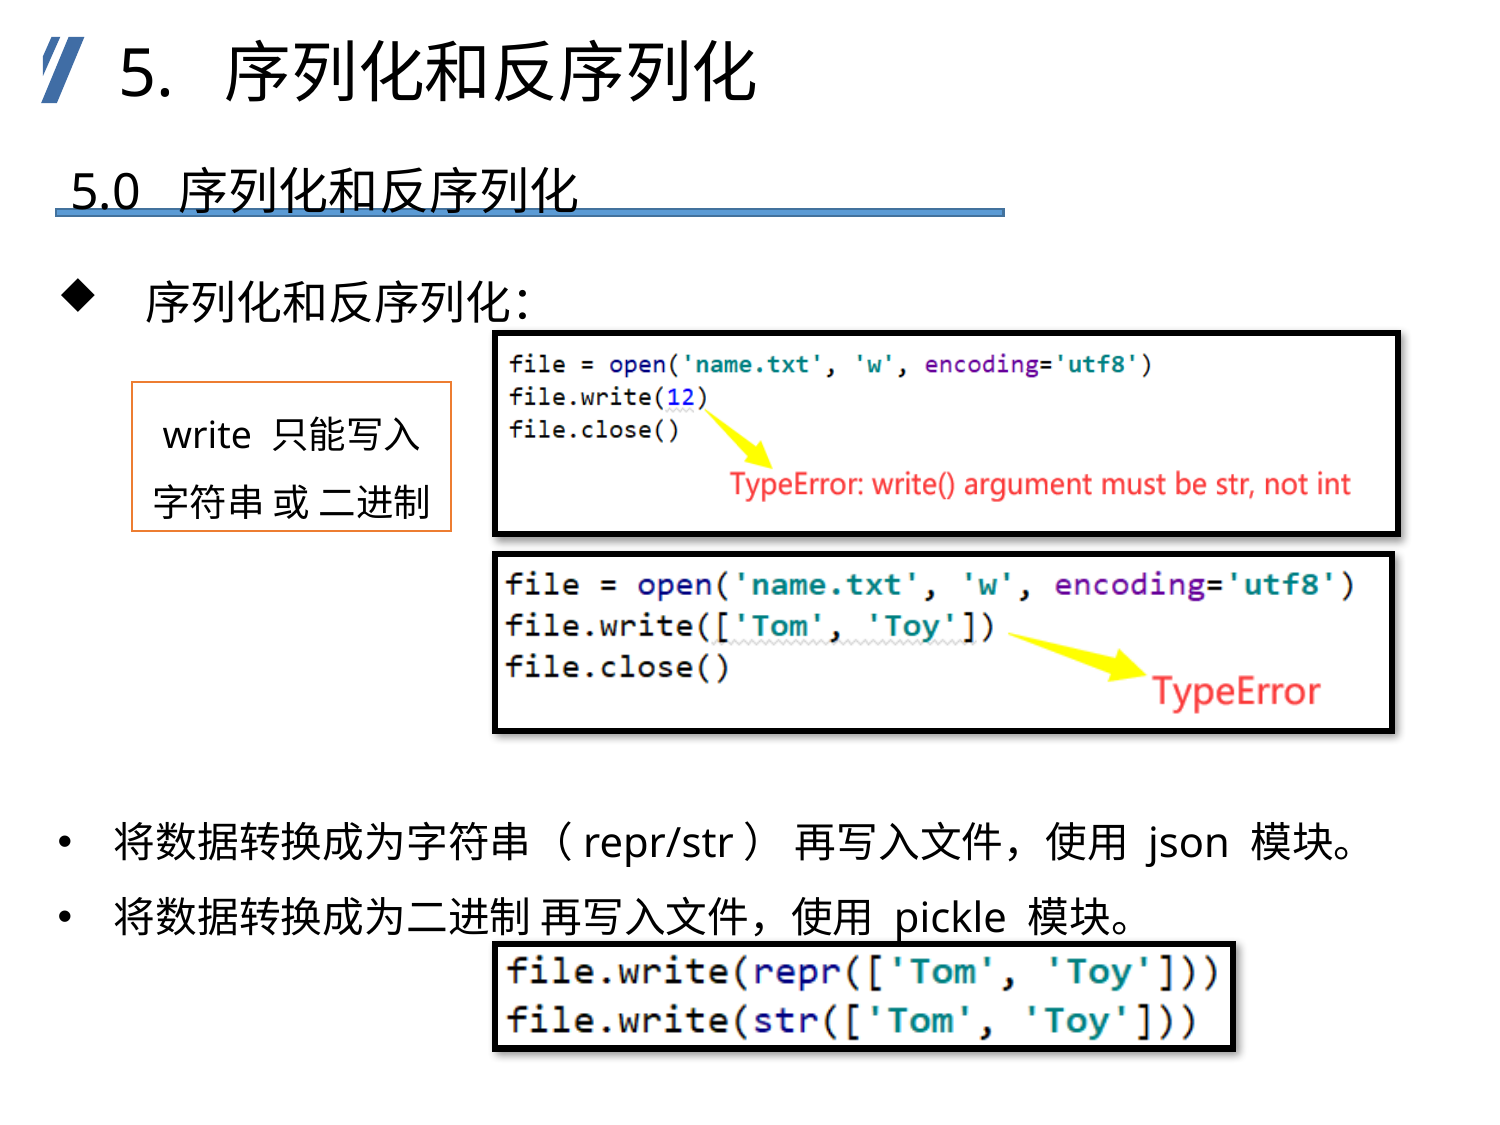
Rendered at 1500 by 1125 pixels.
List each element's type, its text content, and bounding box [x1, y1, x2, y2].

text_box 5. 序列化和反序列化 [103, 30, 1228, 119]
picture [497, 336, 1395, 532]
text_box 序列化和反序列化： 将数据转换成为字符串（repr/str） 再写入文件，使用 json 模块。 将数据转换成为二进制 再写入文件，使用 pickle 模块。 [42, 238, 1438, 949]
picture [497, 557, 1389, 728]
text_box write 只能写入 字符串 或 二进制 [131, 381, 452, 532]
text_box [985, 208, 1005, 217]
picture [497, 946, 1230, 1046]
text_box 5.0 序列化和反序列化 [55, 122, 985, 227]
